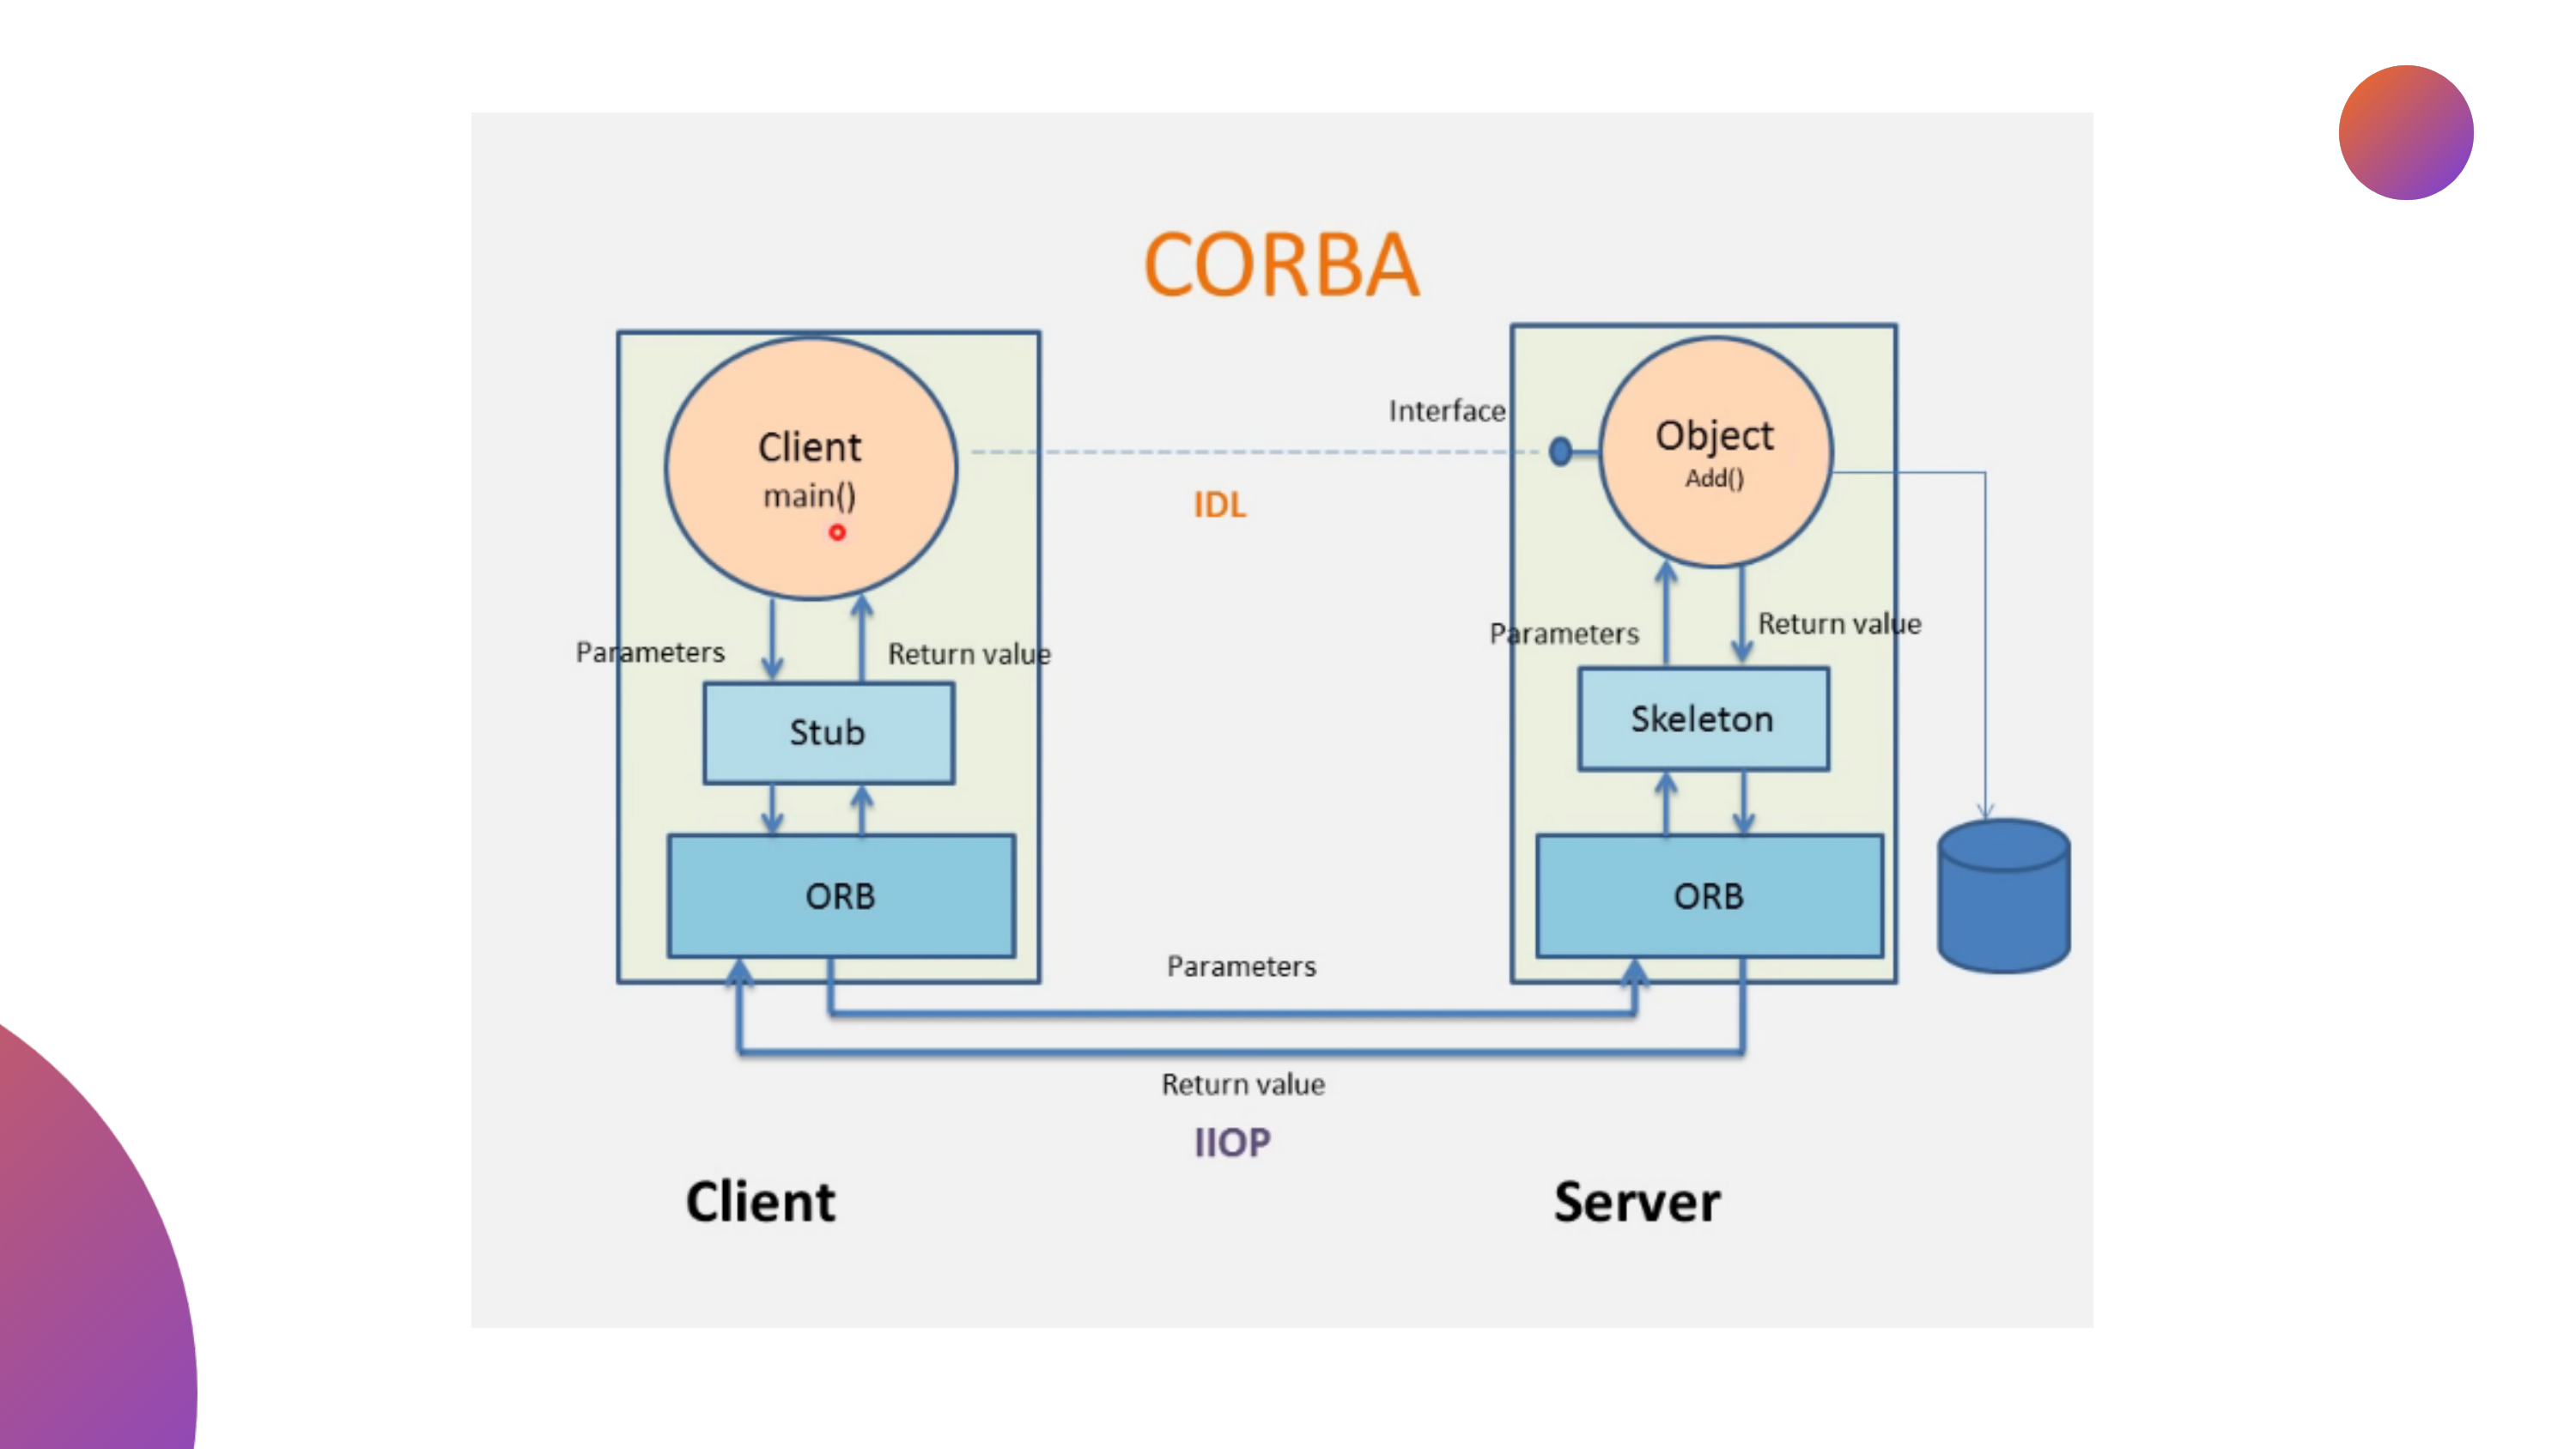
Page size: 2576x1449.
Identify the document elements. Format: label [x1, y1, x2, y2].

picture [471, 112, 2093, 1329]
picture [0, 949, 197, 1449]
picture [2338, 65, 2474, 201]
